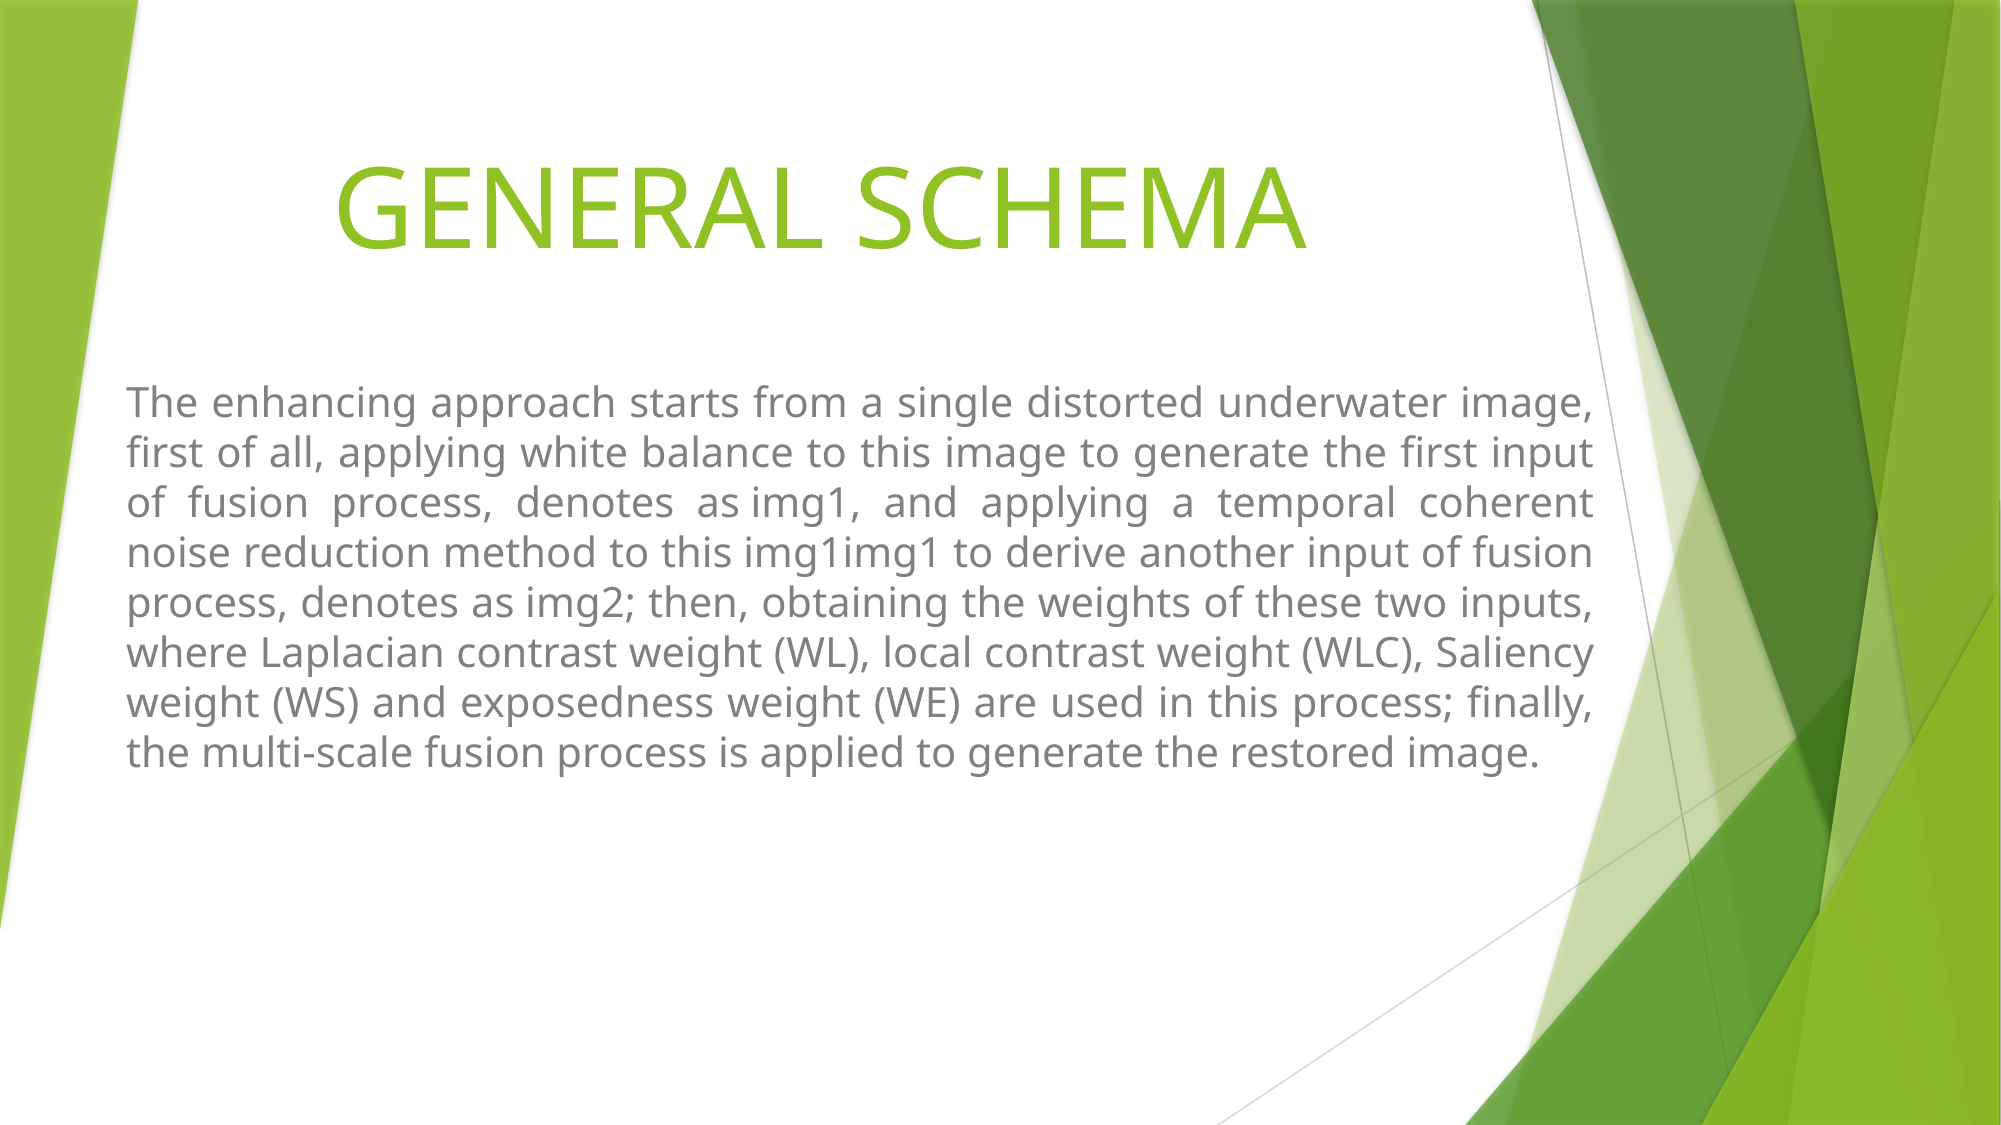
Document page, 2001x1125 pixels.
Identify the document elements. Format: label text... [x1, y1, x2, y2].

subtitle The enhancing approach starts from a single distorted underwater image, first of all, applying white balance to this image to generate the first input of fusion process, denotes as img1, and applying a temporal coherent noise reduction method to this img1img1 to derive another input of fusion process, denotes as img2; then, obtaining the weights of these two inputs, where Laplacian contrast weight (WL), local contrast weight (WLC), Saliency weight (WS) and exposedness weight (WE) are used in this process; finally, the multi-scale fusion process is applied to generate the restored image. [111, 368, 1610, 794]
title GENERAL SCHEMA [182, 126, 1457, 279]
